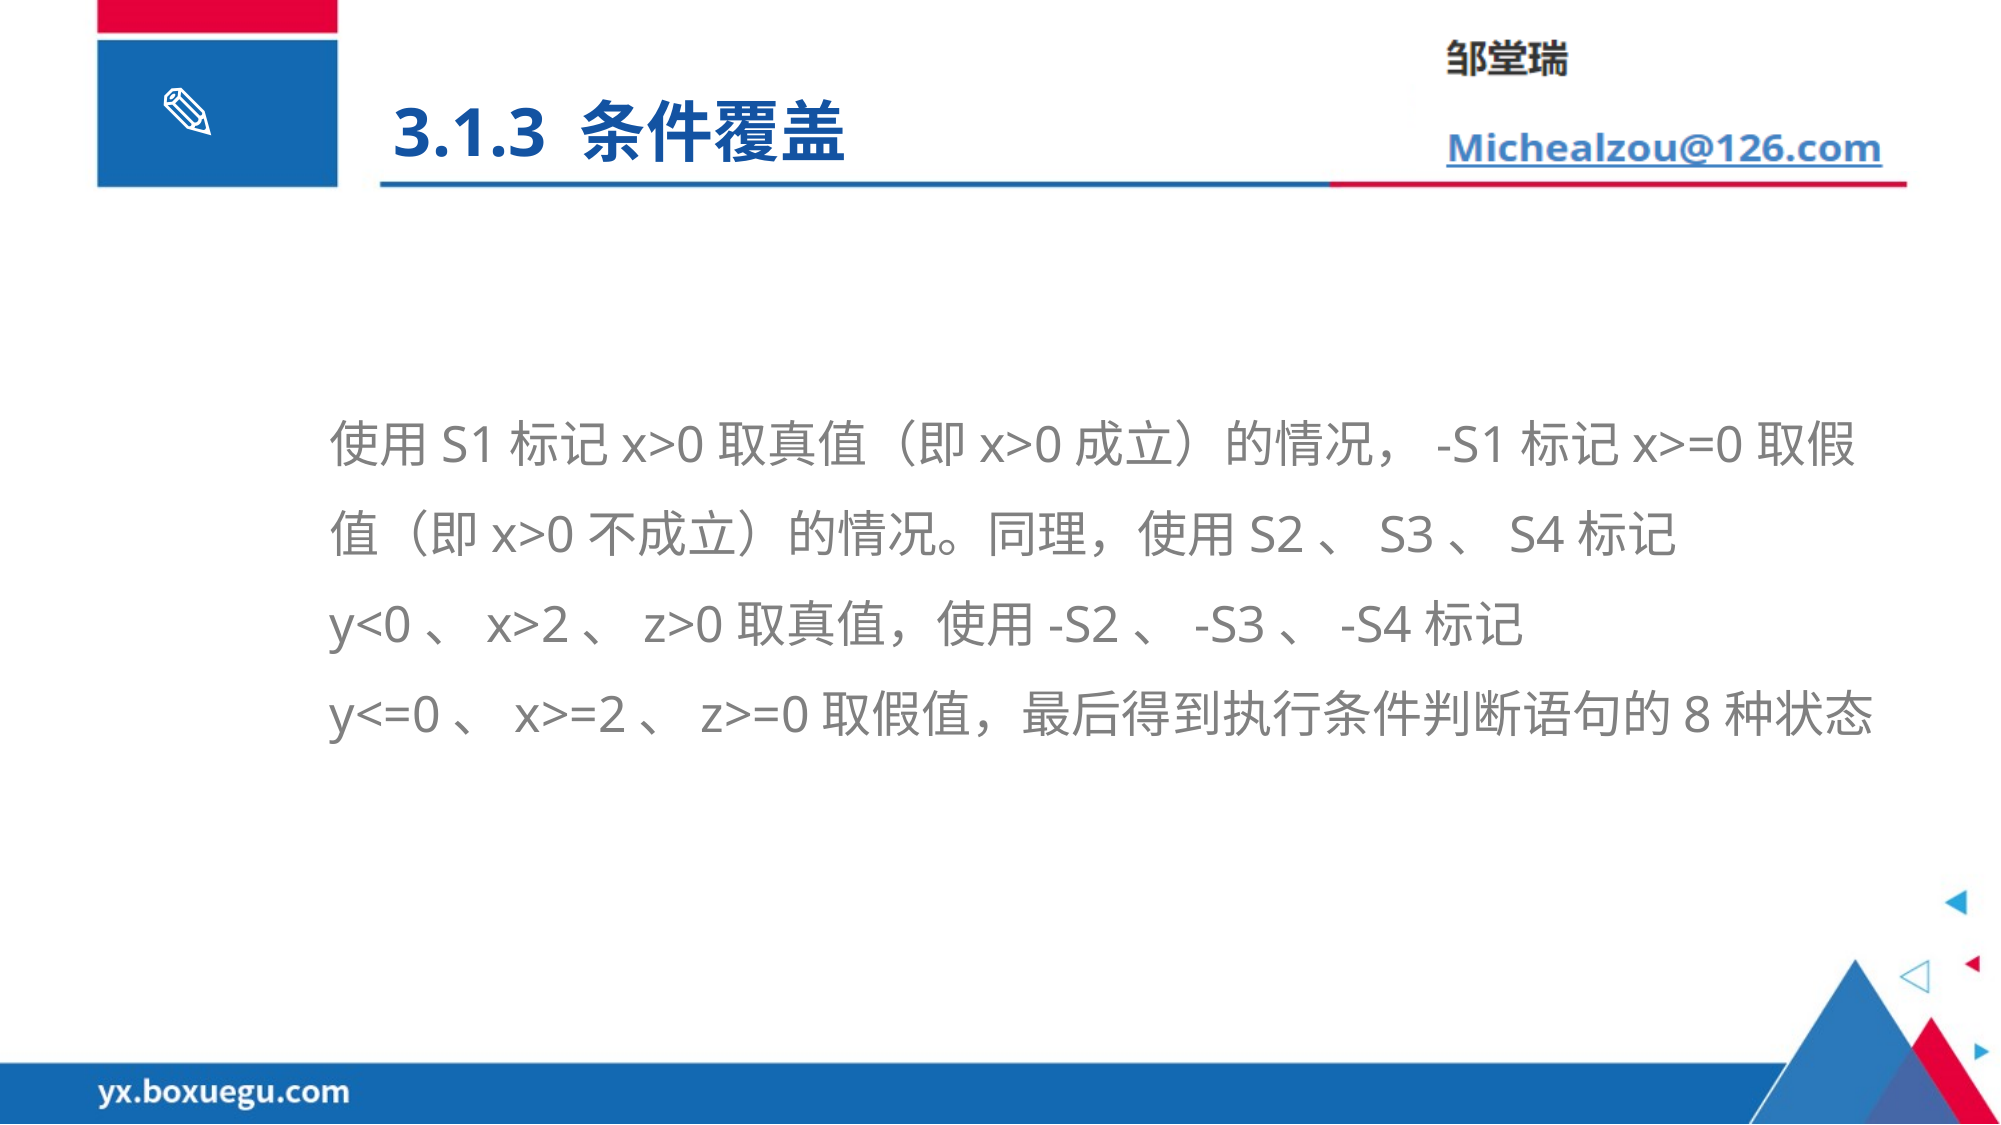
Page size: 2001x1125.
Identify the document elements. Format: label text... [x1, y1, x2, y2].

text_box 3.1.3 条件覆盖 [379, 82, 1139, 177]
text_box 使用S1标记x>0取真值（即x>0成立）的情况，-S1标记x>=0取假值（即x>0不成立）的情况。同理，使用S2、S3、S4标记y<0、x>2、z>0取真值，使用-S2、-S3、-S4标记y<=0、x>=2、z>=0取假值，最后得到执行条件判断语句的8种状态 [315, 375, 1900, 762]
picture [0, 0, 2000, 1124]
